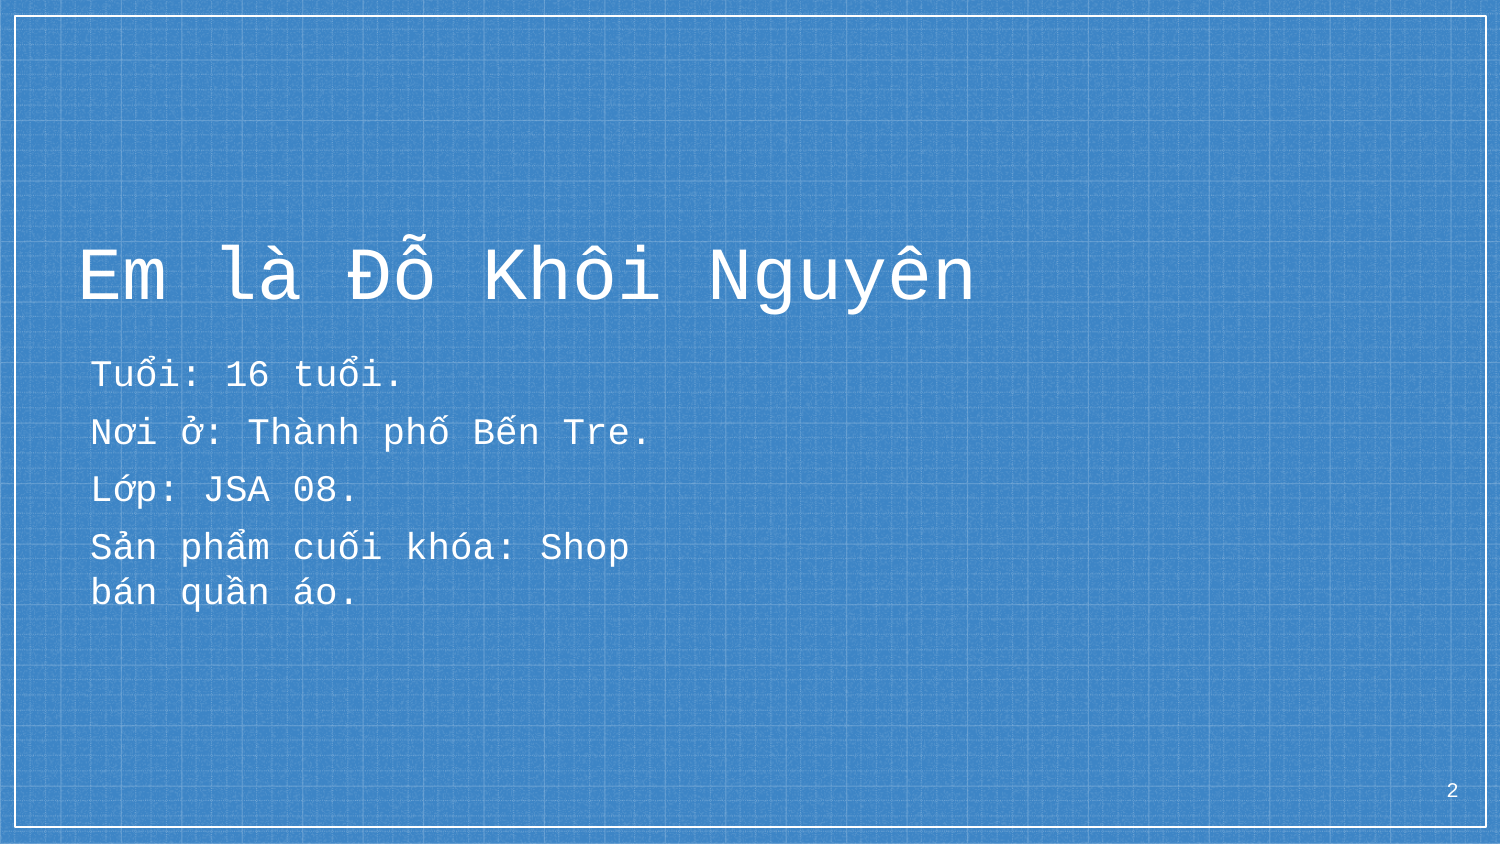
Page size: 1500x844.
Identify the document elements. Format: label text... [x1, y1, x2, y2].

title [144, 106, 1420, 297]
list Tuổi: 16 tuổi. Nơi ở: Thành phố Bến Tre. Lớp: JSA 08. Sản phẩm cuối khóa: Shop bán quần áo. [75, 334, 684, 739]
picture [0, 0, 1500, 844]
slide_number 2 [1398, 761, 1474, 810]
subtitle Em là Đỗ Khôi Nguyên [62, 209, 1145, 339]
